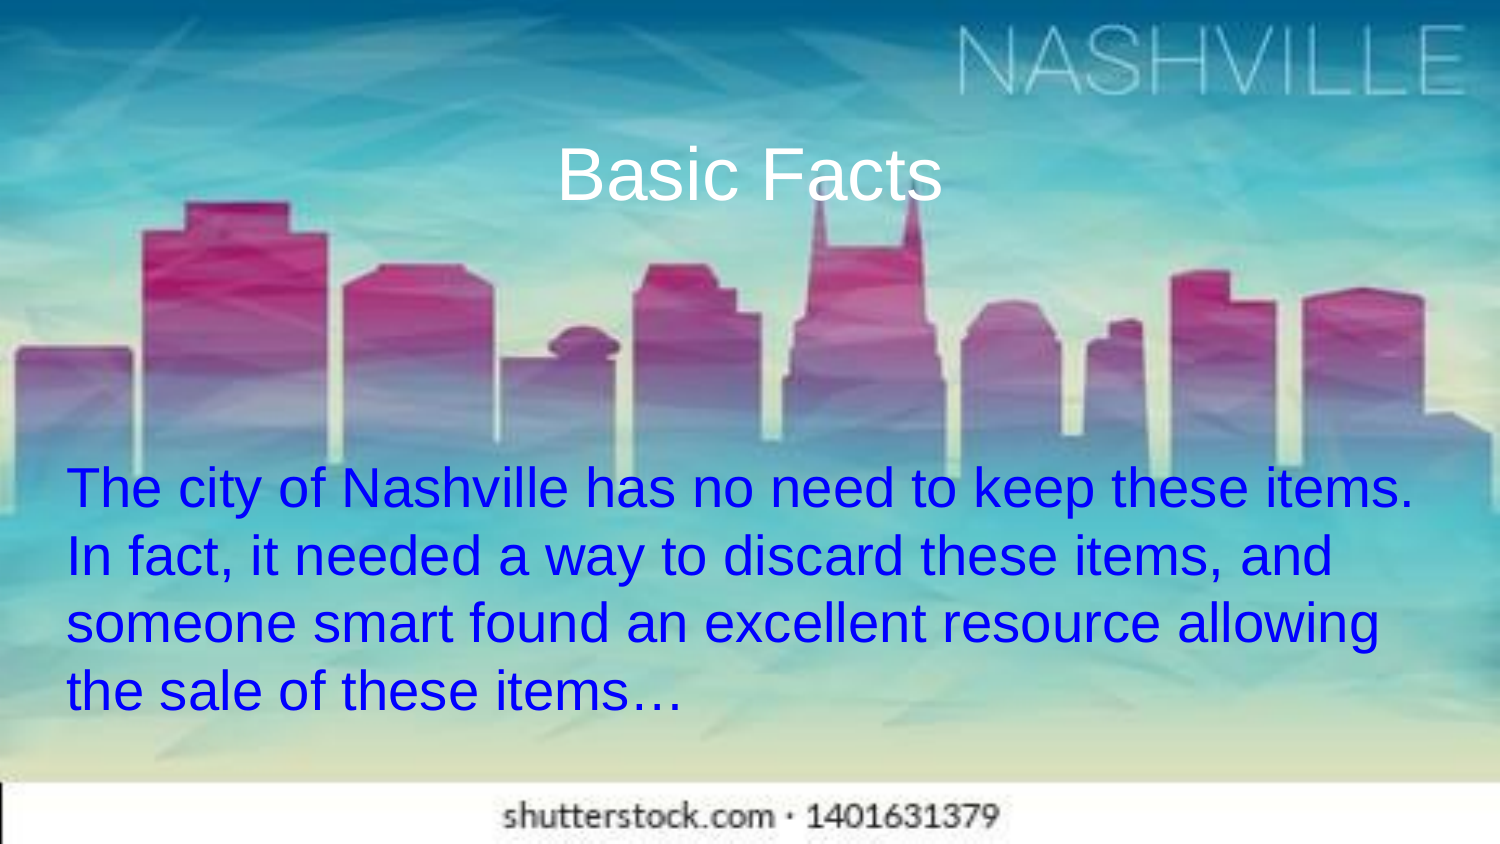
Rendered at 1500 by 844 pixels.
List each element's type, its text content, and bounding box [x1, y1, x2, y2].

text_box The city of Nashville has no need to keep these items. In fact, it needed a way to discard these items, and someone smart found an excellent resource allowing the sale of these items… [51, 436, 1463, 737]
picture [0, 12, 1500, 844]
title Basic Facts [51, 101, 1449, 240]
